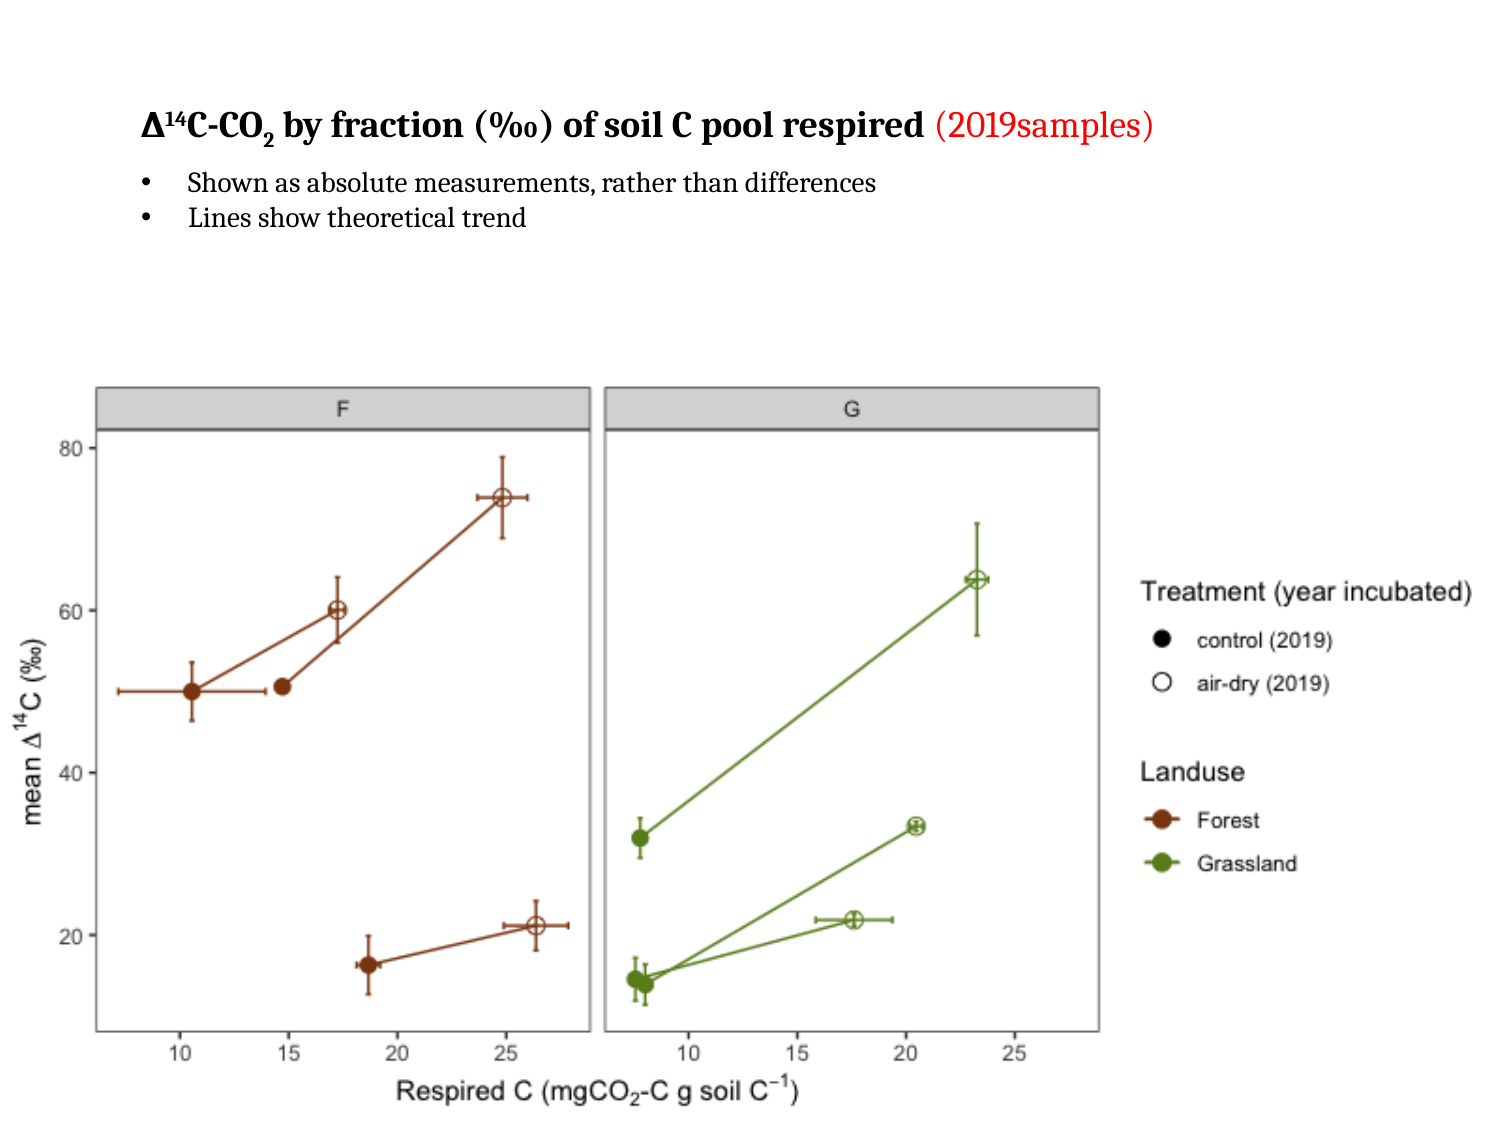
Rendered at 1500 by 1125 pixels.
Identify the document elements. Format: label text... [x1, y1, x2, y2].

text_box ∆14C-CO2 by fraction (‰) of soil C pool respired (2019samples) Shown as absolute measurements, rather than differences Lines show theoretical trend [126, 92, 1171, 242]
picture [0, 374, 1500, 1125]
